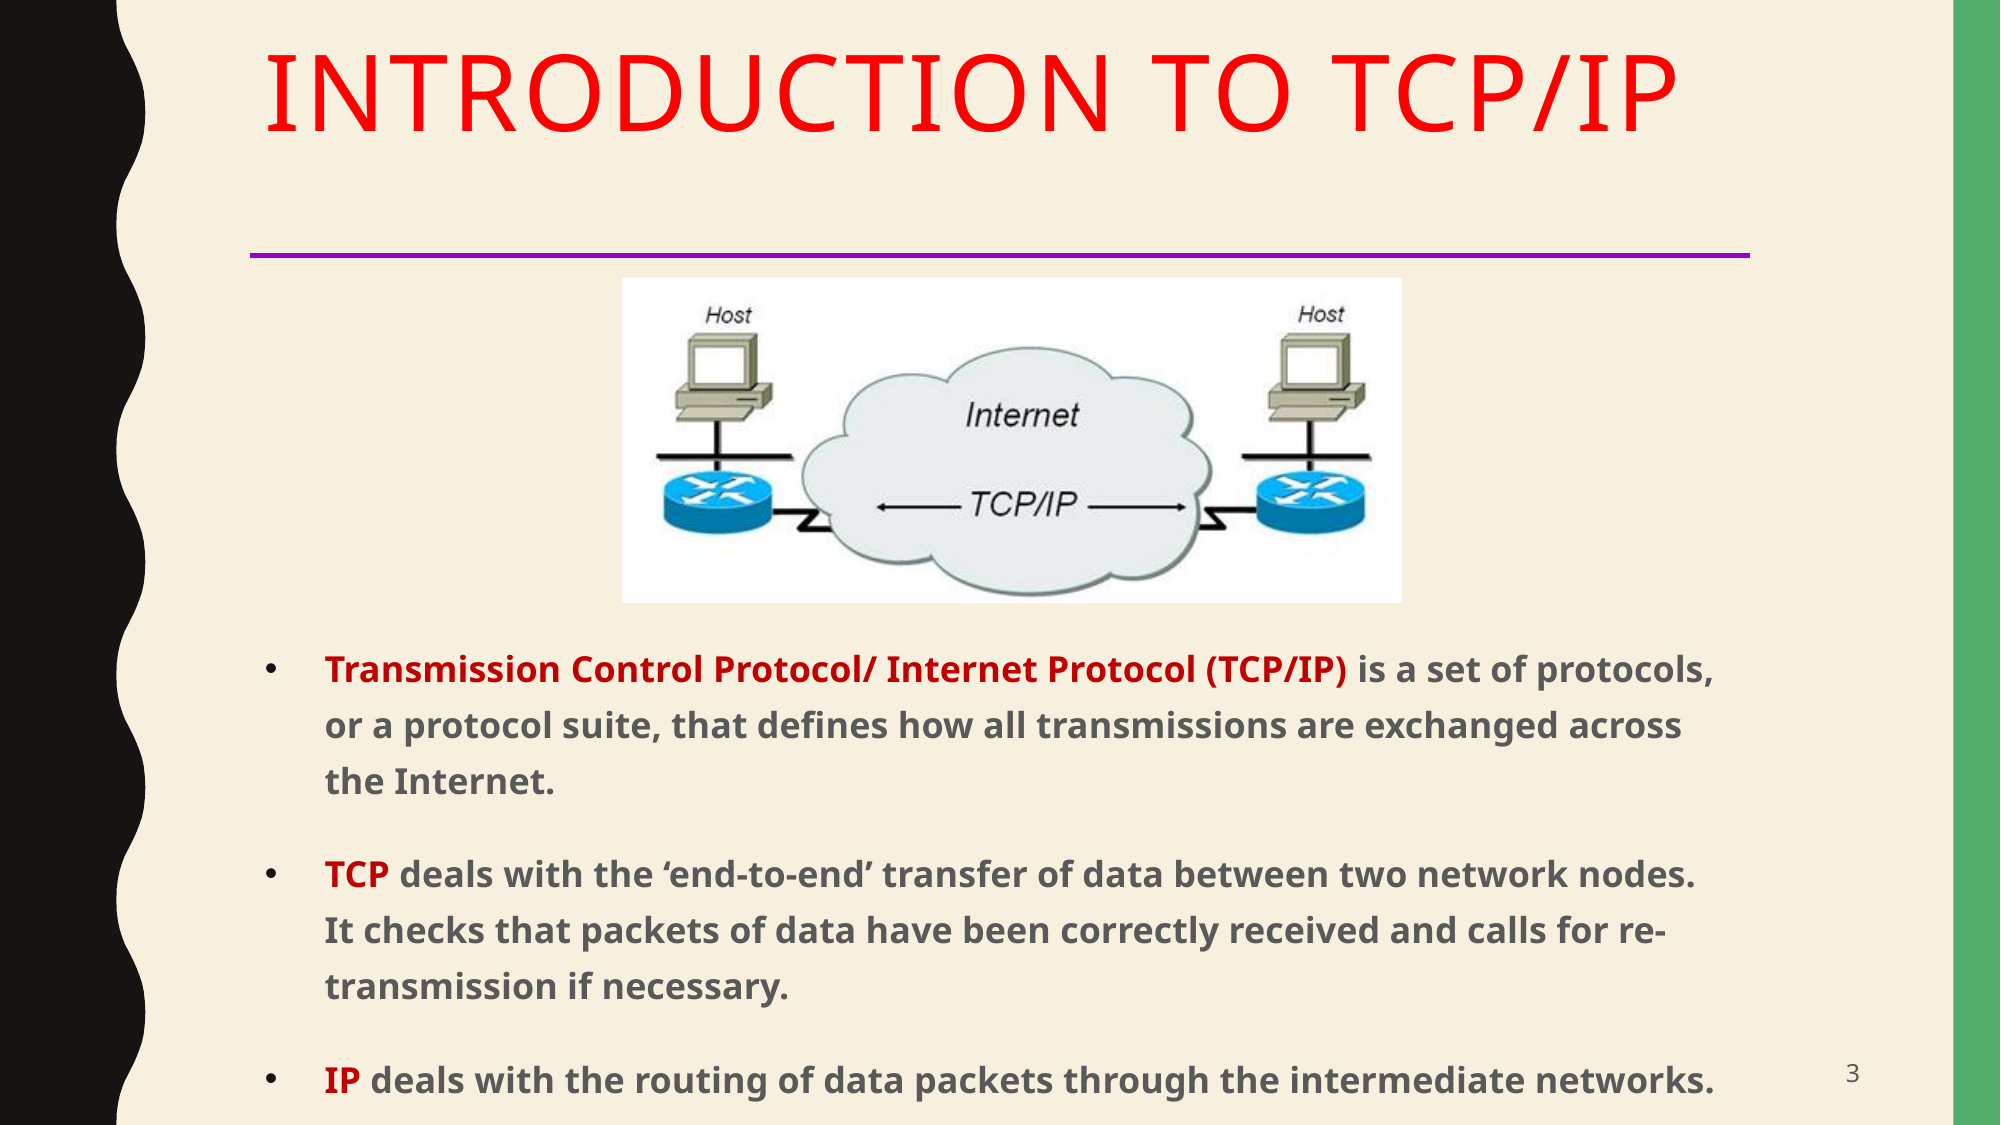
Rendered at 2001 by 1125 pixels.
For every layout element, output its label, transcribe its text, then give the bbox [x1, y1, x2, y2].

list Transmission Control Protocol/ Internet Protocol (TCP/IP) is a set of protocols, or a protocol suite, that defines how all transmissions are exchanged across the Internet. TCP deals with the ‘end-to-end’ transfer of data between two network nodes. It checks that packets of data have been correctly received and calls for re-transmission if necessary. IP deals with the routing of data packets through the intermediate networks. [249, 626, 1750, 1114]
title Introduction to TCP/IP [249, 32, 1750, 220]
slide_number 3 [1412, 1045, 1875, 1103]
picture [621, 278, 1402, 603]
